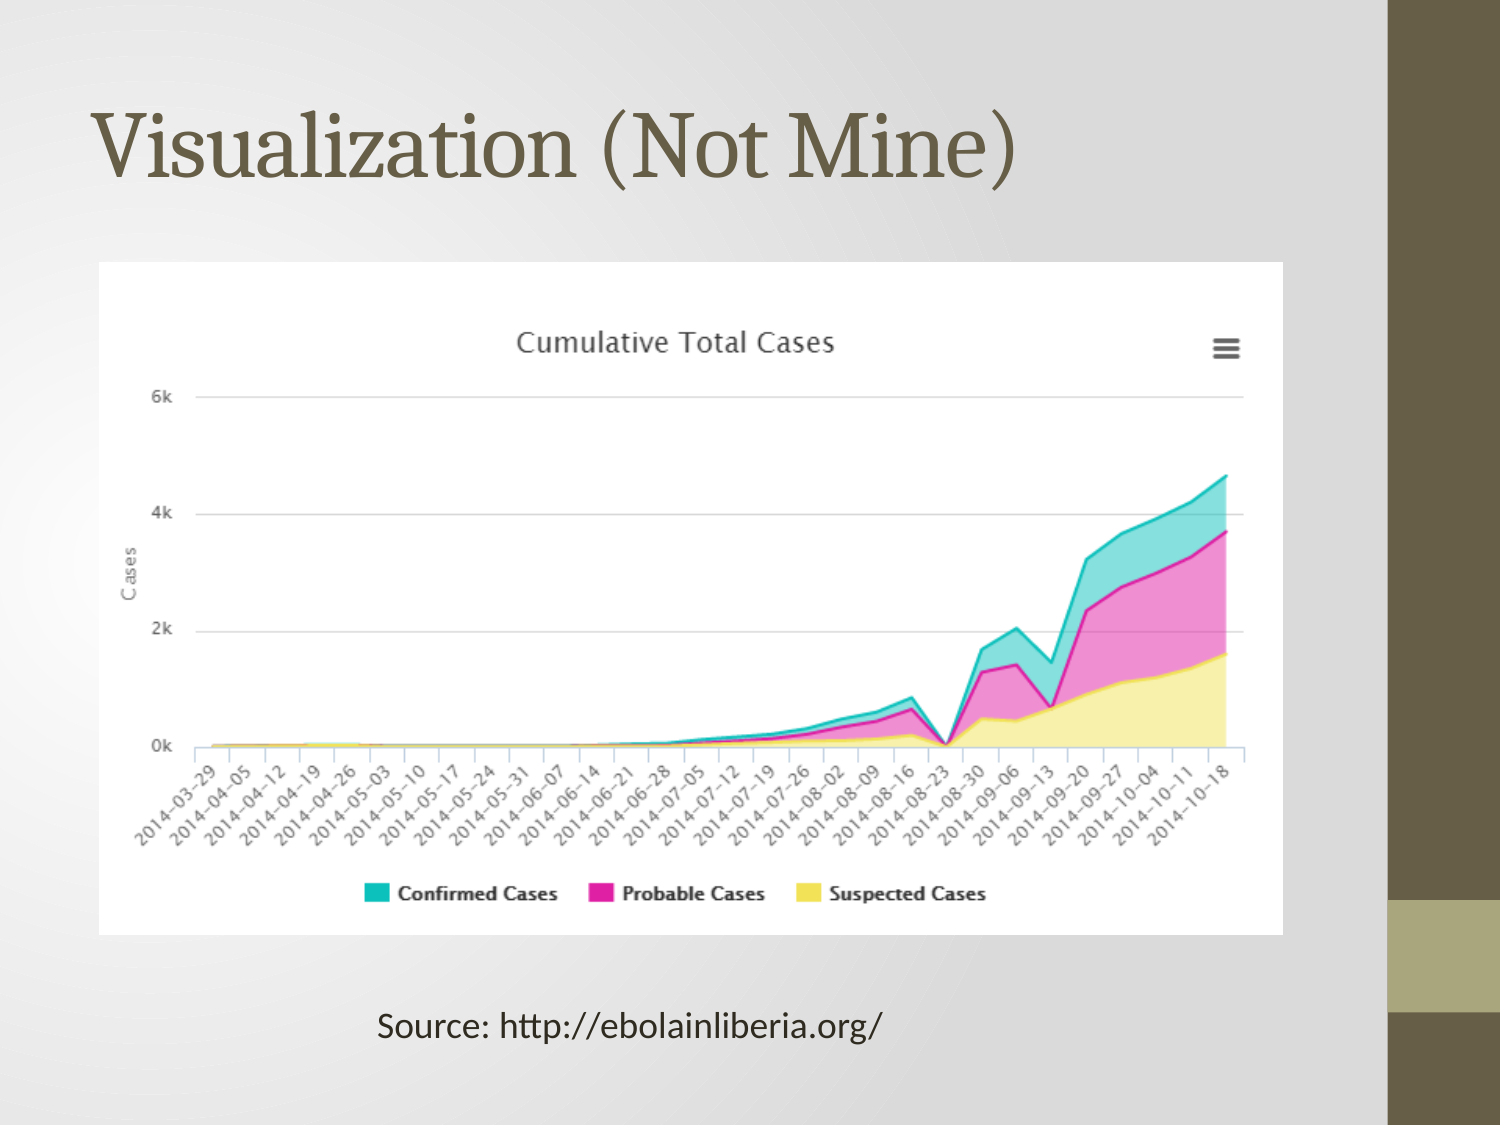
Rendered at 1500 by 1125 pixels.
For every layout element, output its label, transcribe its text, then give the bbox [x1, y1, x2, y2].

title Visualization (Not Mine) [75, 45, 1325, 233]
text_box Source: http://ebolainliberia.org/ [362, 993, 1263, 1054]
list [99, 261, 1284, 935]
